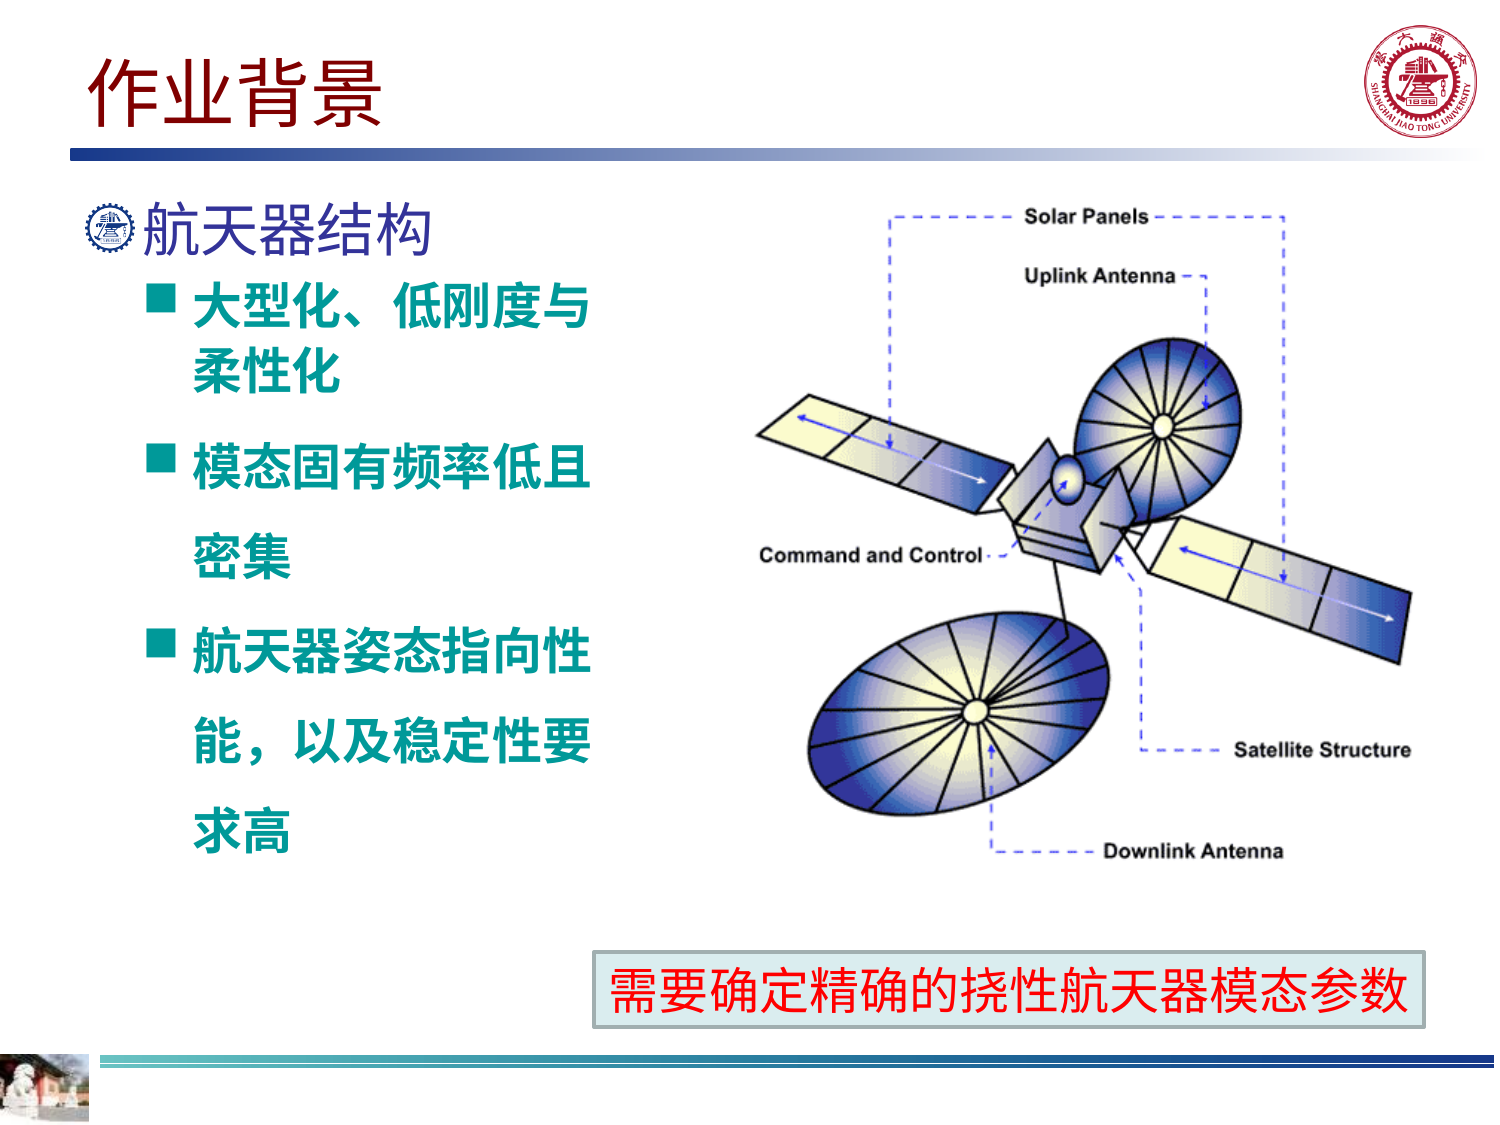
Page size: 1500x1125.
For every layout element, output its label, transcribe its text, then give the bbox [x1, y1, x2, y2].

text_box 需要确定精确的挠性航天器模态参数 [592, 950, 1426, 1029]
picture [749, 202, 1419, 865]
title 作业背景 [70, 31, 1164, 144]
picture [1364, 25, 1477, 138]
picture [85, 203, 135, 253]
picture [0, 1054, 89, 1125]
list 航天器结构 大型化、低刚度与柔性化 模态固有频率低且密集 航天器姿态指向性能，以及稳定性要求高 [70, 178, 656, 1040]
